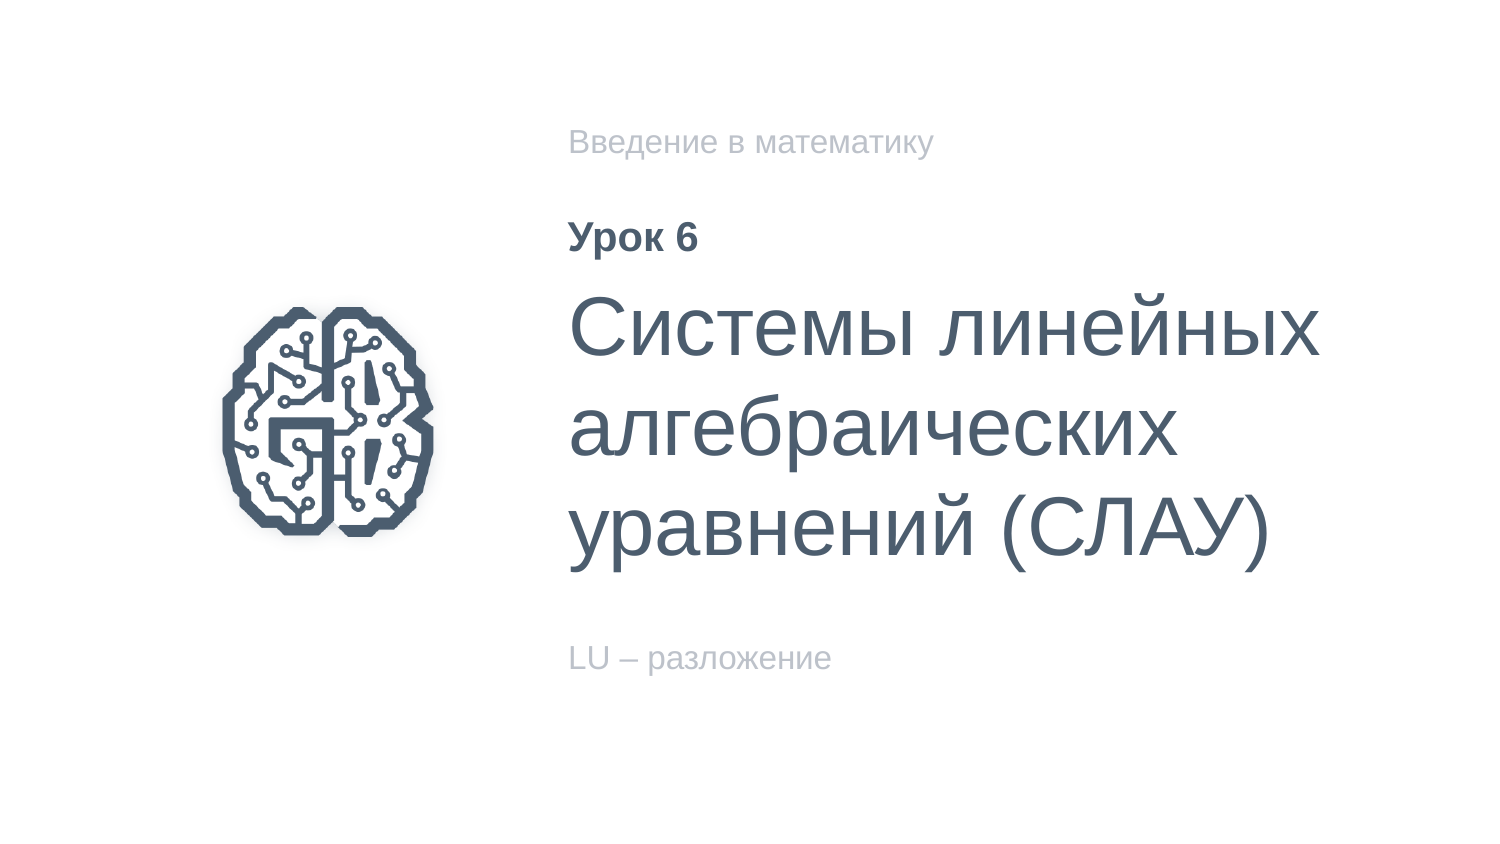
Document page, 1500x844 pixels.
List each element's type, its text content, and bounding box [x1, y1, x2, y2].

title Введение в математику [553, 93, 1303, 188]
picture [187, 280, 469, 563]
title Системы линейных алгебраических уравнений (СЛАУ) [553, 281, 1396, 563]
title LU – разложение [553, 562, 1303, 750]
title Урок 6 [552, 187, 1302, 282]
